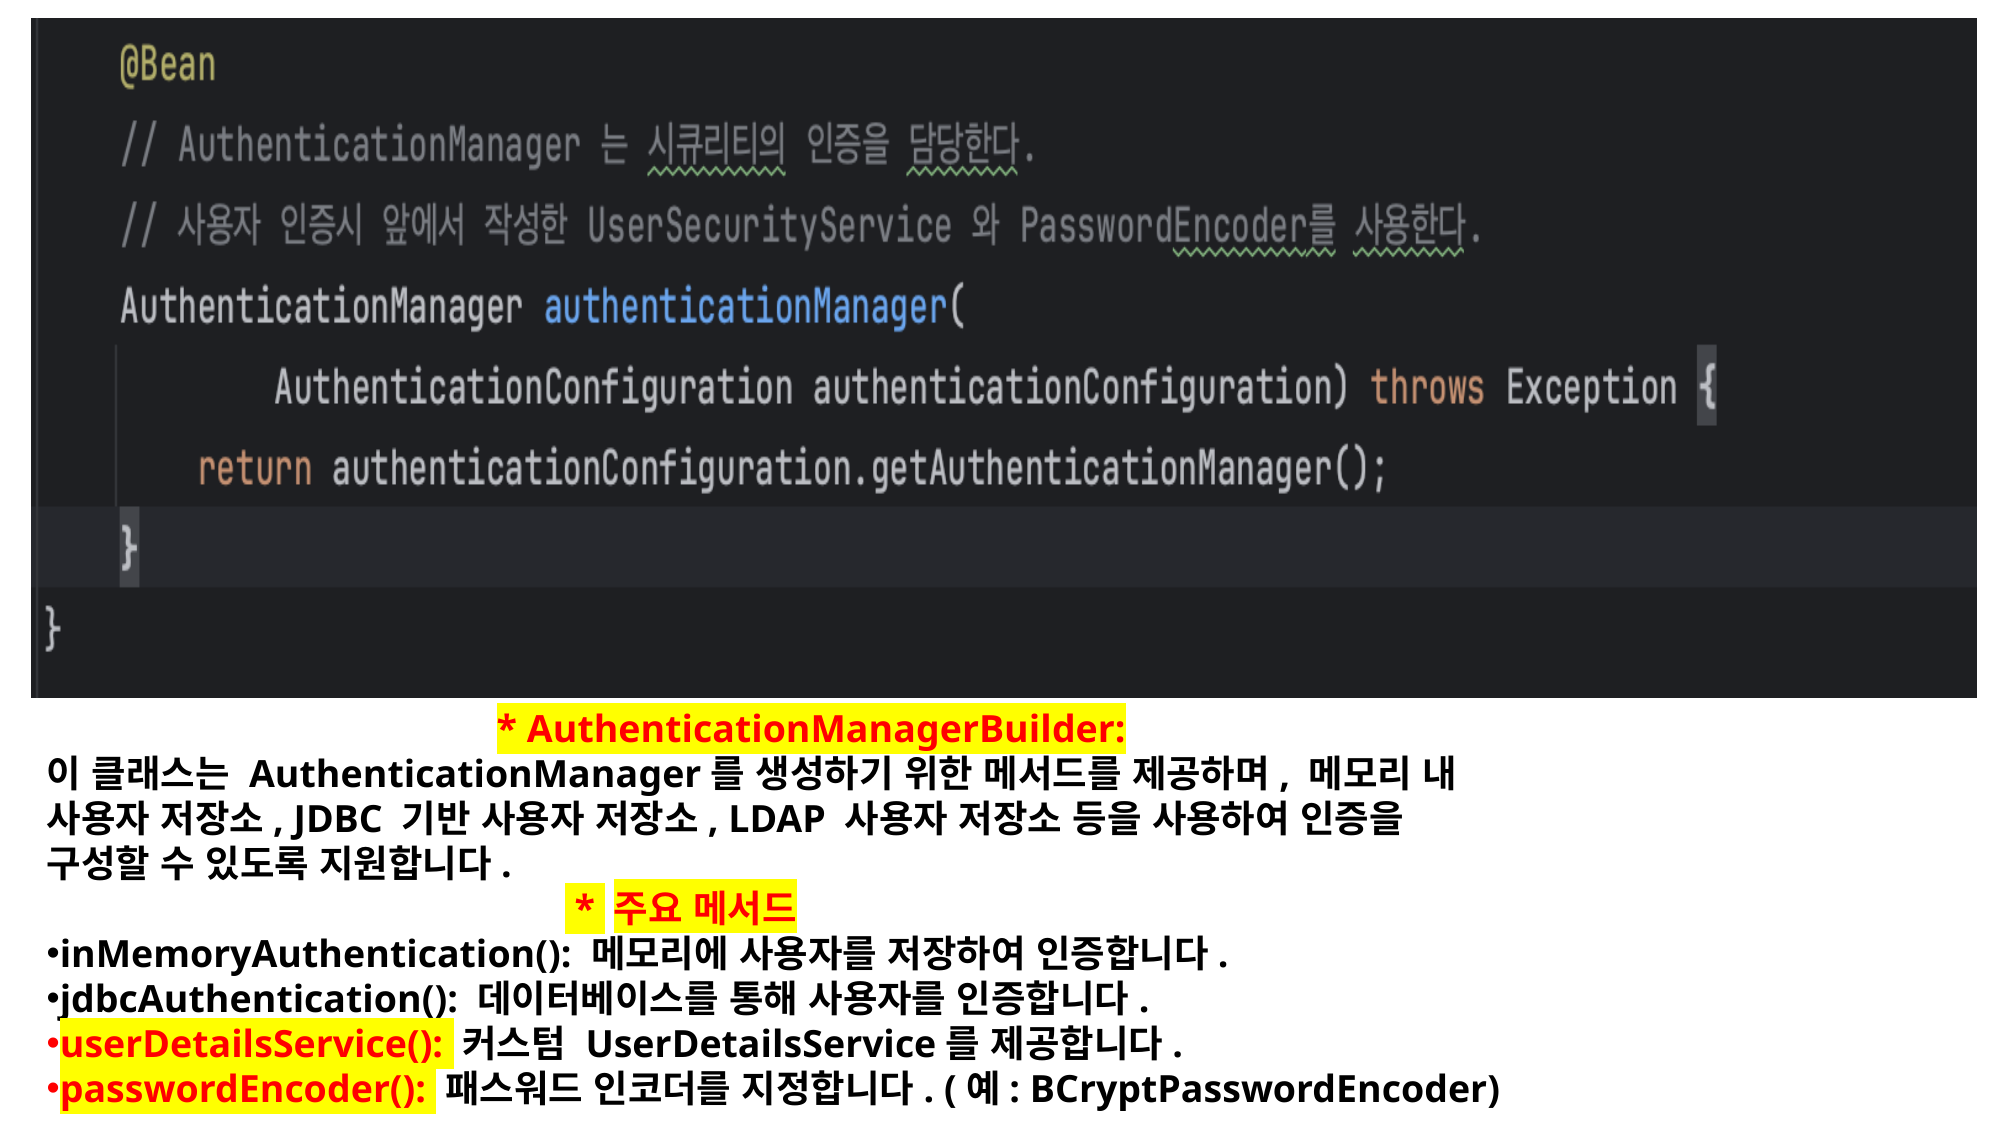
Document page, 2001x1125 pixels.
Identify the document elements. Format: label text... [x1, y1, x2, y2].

text_box * AuthenticationManagerBuilder: 이 클래스는 AuthenticationManager를 생성하기 위한 메서드를 제공하며, 메모리 내 사용자 저장소, JDBC 기반 사용자 저장소, LDAP 사용자 저장소 등을 사용하여 인증을 구성할 수 있도록 지원합니다. * 주요 메서드 inMemoryAuthentication(): 메모리에 사용자를 저장하여 인증합니다. jdbcAuthentication(): 데이터베이스를 통해 사용자를 인증합니다. userDetailsService(): 커스텀 UserDetailsService를 제공합니다. passwordEncoder(): 패스워드 인코더를 지정합니다. (예: BCryptPasswordEncoder) [31, 698, 1532, 1118]
picture [31, 18, 1977, 698]
